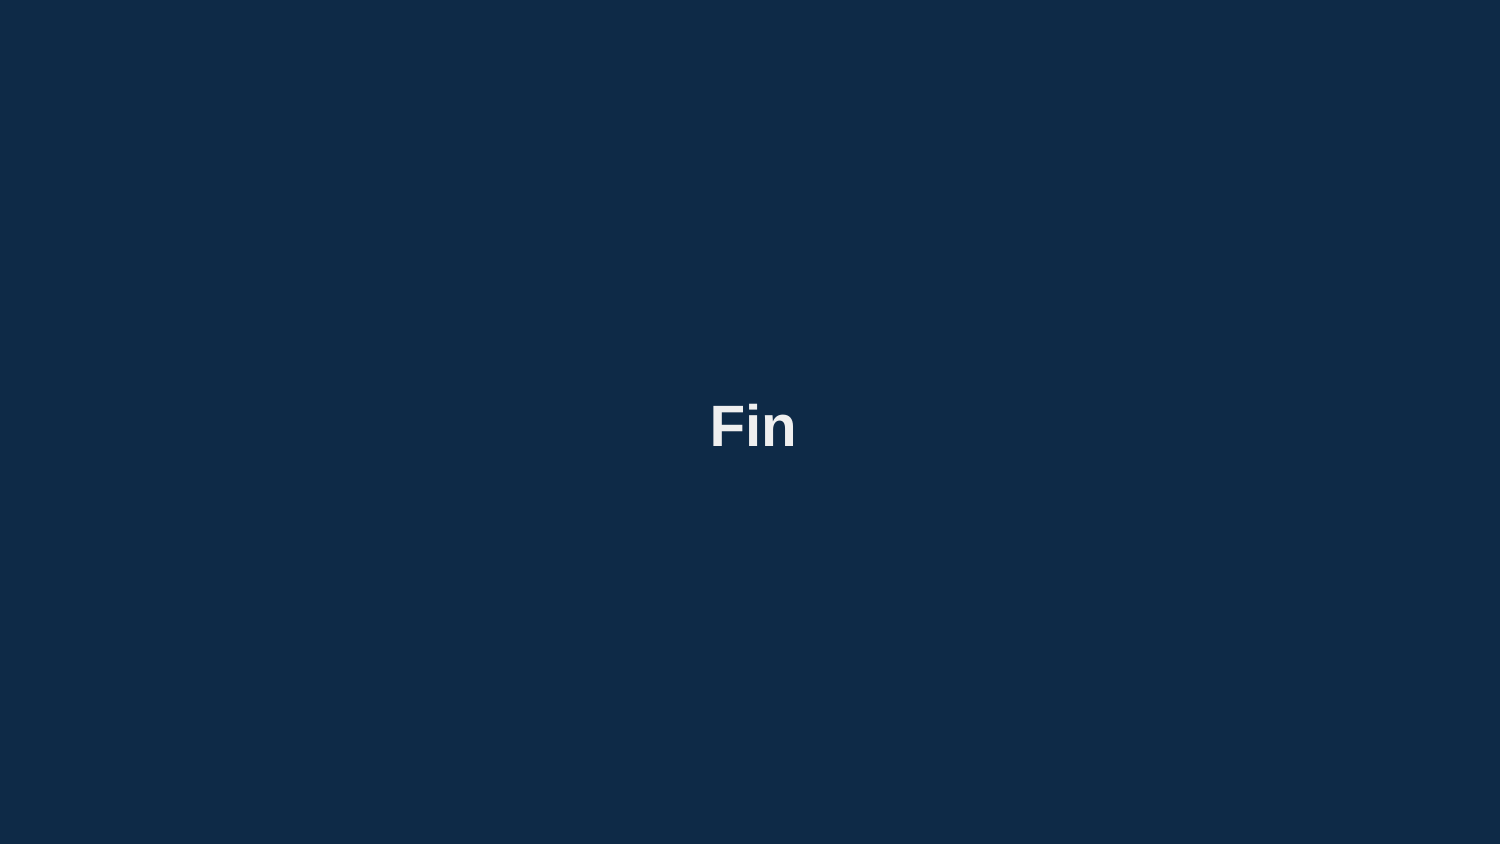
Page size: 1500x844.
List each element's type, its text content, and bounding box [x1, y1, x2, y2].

list Fin [175, 314, 1332, 521]
